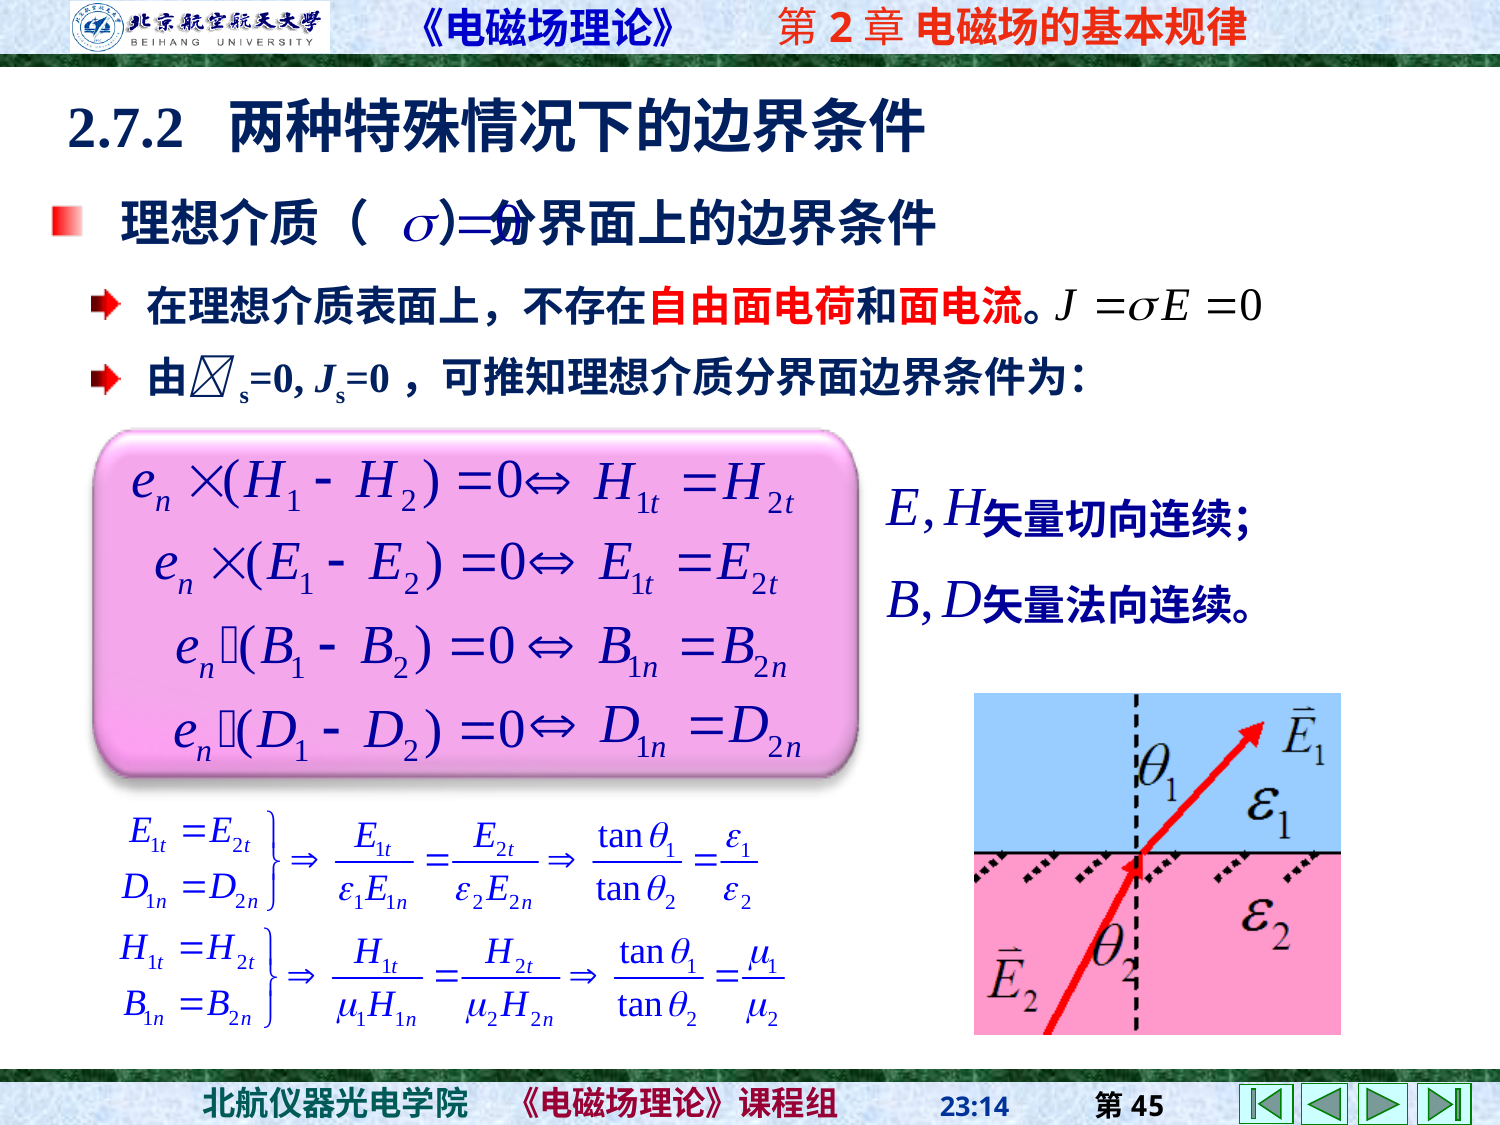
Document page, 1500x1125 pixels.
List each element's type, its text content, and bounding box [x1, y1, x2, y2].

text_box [518, 524, 789, 606]
text_box 2.7.2 两种特殊情况下的边界条件 [53, 82, 966, 167]
picture [0, 0, 1500, 67]
picture [1348, 1103, 1358, 1125]
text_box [123, 437, 533, 526]
text_box 在理想介质表面上，不存在自由面电荷和面电流。 [76, 267, 1347, 337]
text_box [167, 604, 526, 686]
text_box 矢量切向连续； 矢量法向连续。 [993, 470, 1432, 637]
text_box 理想介质（ ）分界面上的边界条件 [35, 184, 1341, 260]
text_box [114, 802, 766, 917]
picture [91, 289, 121, 320]
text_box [519, 687, 813, 771]
picture [387, 1109, 396, 1114]
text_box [875, 558, 991, 642]
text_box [1044, 269, 1272, 333]
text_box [516, 608, 797, 686]
picture [974, 692, 1341, 1036]
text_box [537, 443, 807, 527]
picture [50, 204, 86, 240]
slide_number 45 [1074, 1024, 1426, 1103]
picture [1408, 1103, 1417, 1125]
picture [1426, 1069, 1500, 1125]
picture [78, 418, 874, 810]
picture [0, 1069, 1301, 1125]
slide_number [74, 1024, 426, 1103]
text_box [875, 465, 1001, 549]
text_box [395, 191, 534, 256]
text_box 由s=0, Js=0，可推知理想介质分界面边界条件为： [76, 338, 1246, 416]
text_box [146, 520, 537, 608]
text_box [112, 918, 791, 1038]
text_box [165, 687, 517, 776]
picture [91, 364, 121, 395]
